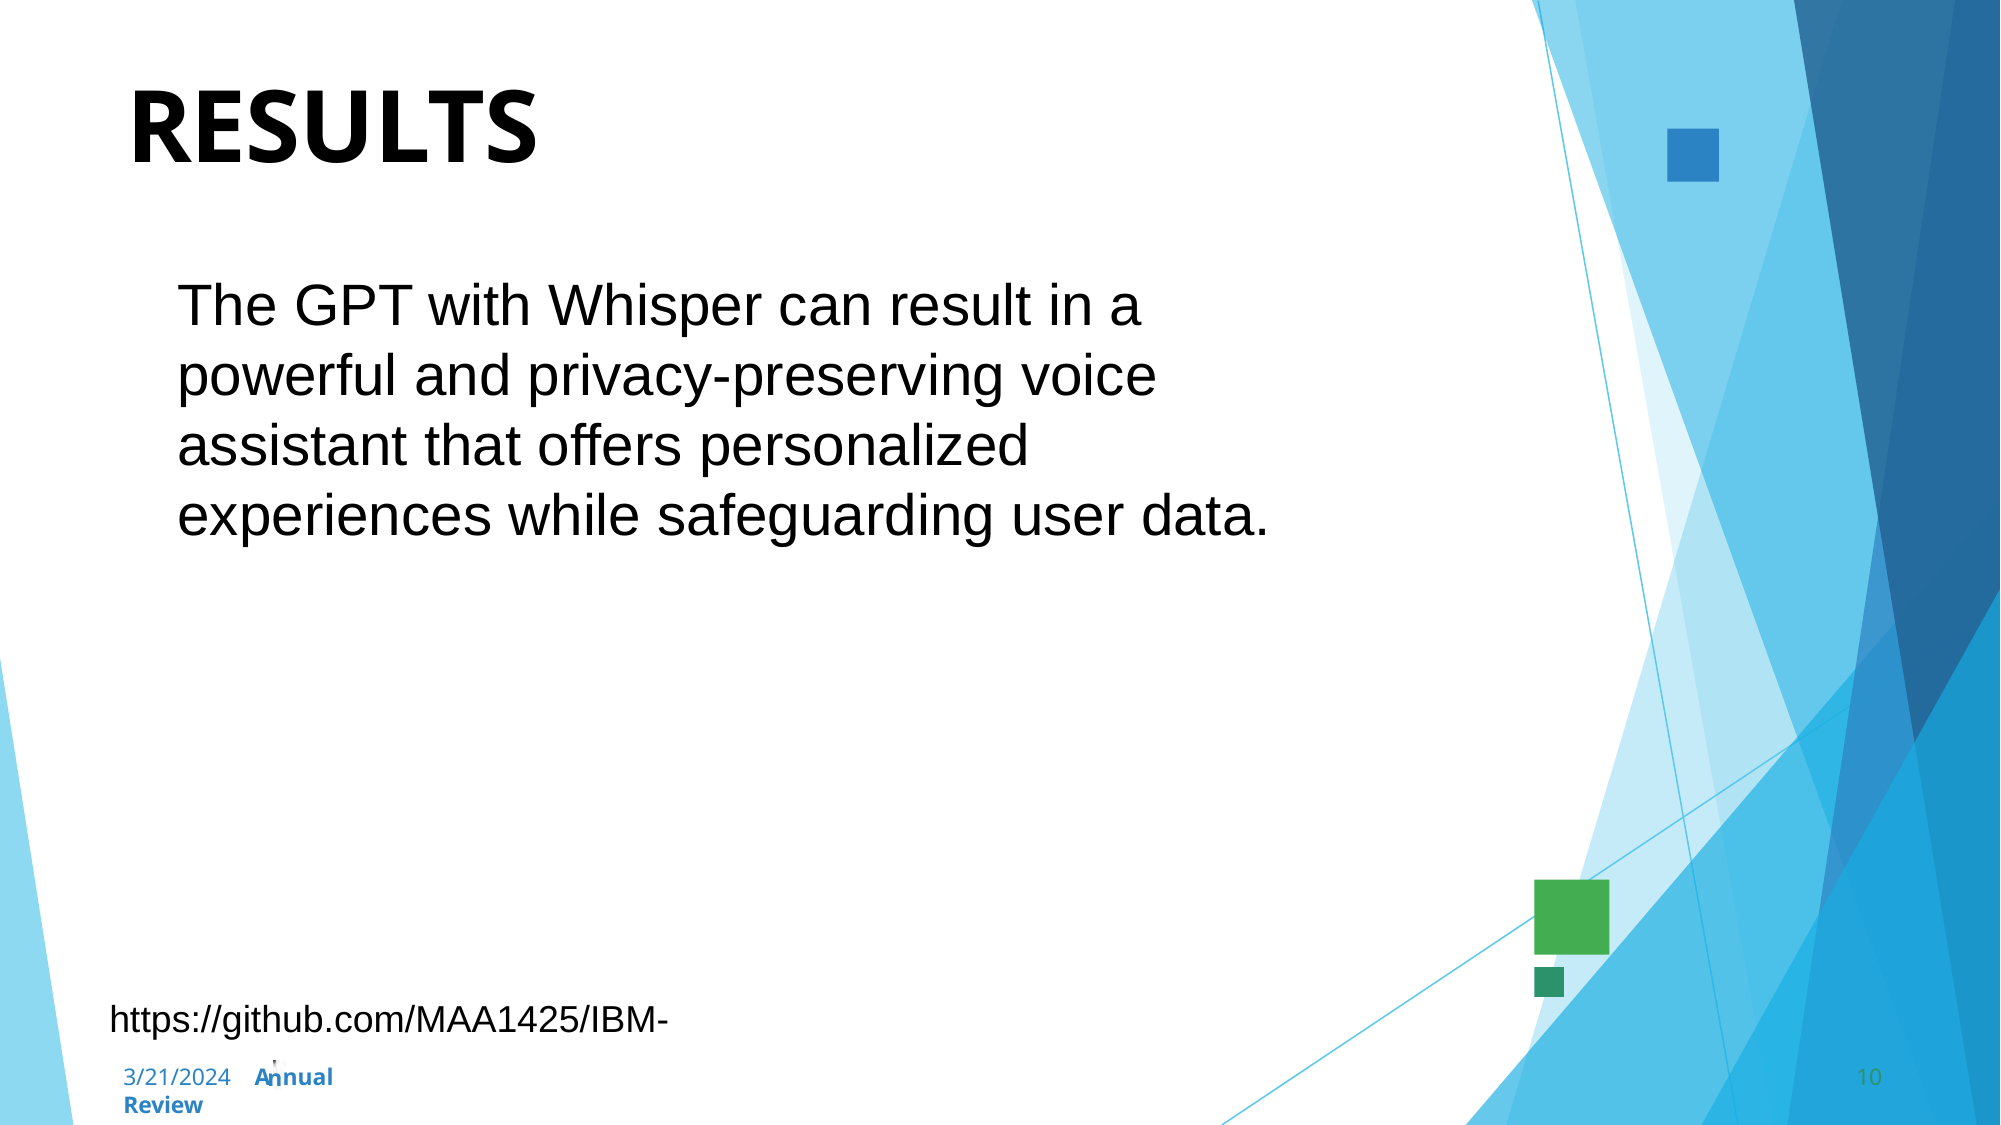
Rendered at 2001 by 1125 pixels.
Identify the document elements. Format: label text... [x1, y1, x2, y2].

title RESULTS [91, 44, 1687, 251]
text_box https://github.com/MAA1425/IBM- [94, 987, 685, 1047]
picture [273, 1060, 287, 1091]
text_box [1534, 879, 1610, 955]
text_box 3/21/2024 A nual Review [121, 1062, 411, 1118]
text_box [1687, 128, 1719, 182]
text_box [1534, 967, 1564, 997]
slide_number 10 [1850, 1061, 1890, 1125]
text_box The GPT with Whisper can result in a powerful and privacy-preserving voice assistant that offers personalized experiences while safeguarding user data. [111, 265, 1313, 548]
